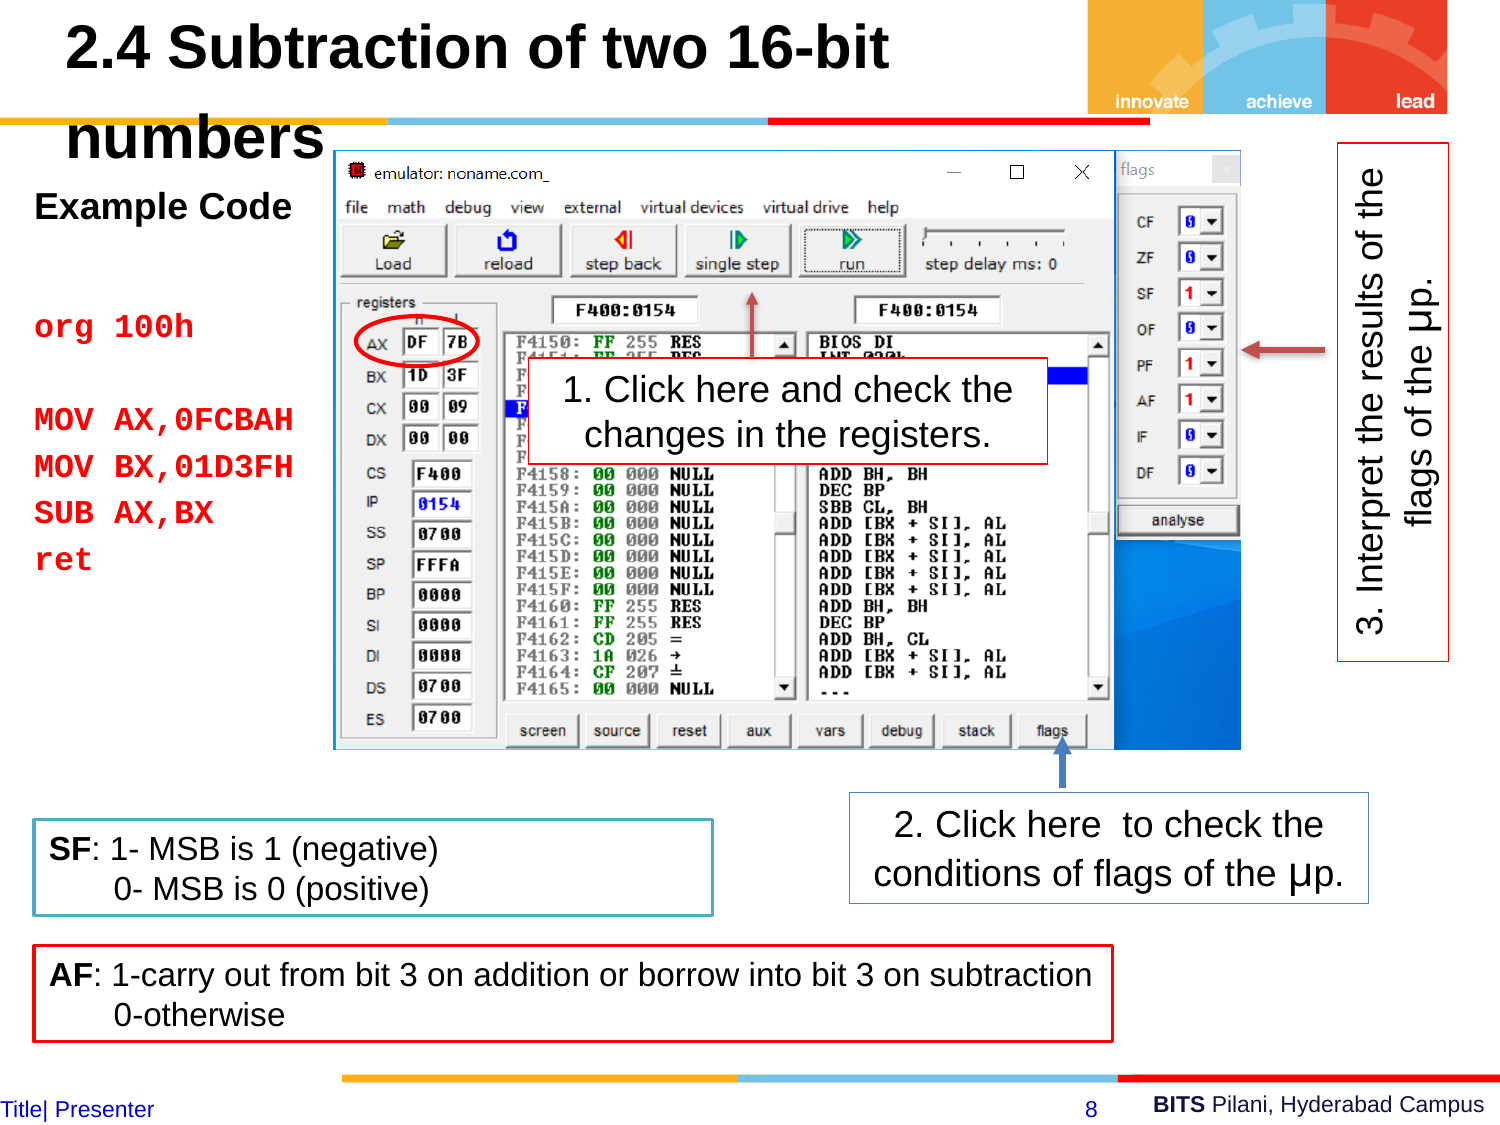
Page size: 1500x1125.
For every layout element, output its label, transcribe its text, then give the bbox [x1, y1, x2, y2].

text_box AF: 1-carry out from bit 3 on addition or borrow into bit 3 on subtraction 0-otherwise [33, 945, 1113, 1042]
list 2.4 Subtraction of two 16-bit numbers [50, 24, 1088, 138]
text_box 2. Click here to check the conditions of flags of the μp. [849, 792, 1369, 904]
picture [337, 150, 1242, 751]
picture [1087, 0, 1448, 114]
text_box SF: 1- MSB is 1 (negative) 0- MSB is 0 (positive) [34, 819, 713, 916]
list Example Code org 100h MOV AX,0FCBAH MOV BX,01D3FH SUB AX,BX ret [19, 174, 325, 663]
text_box 3. Interpret the results of the flags of the μp. [1337, 142, 1449, 662]
